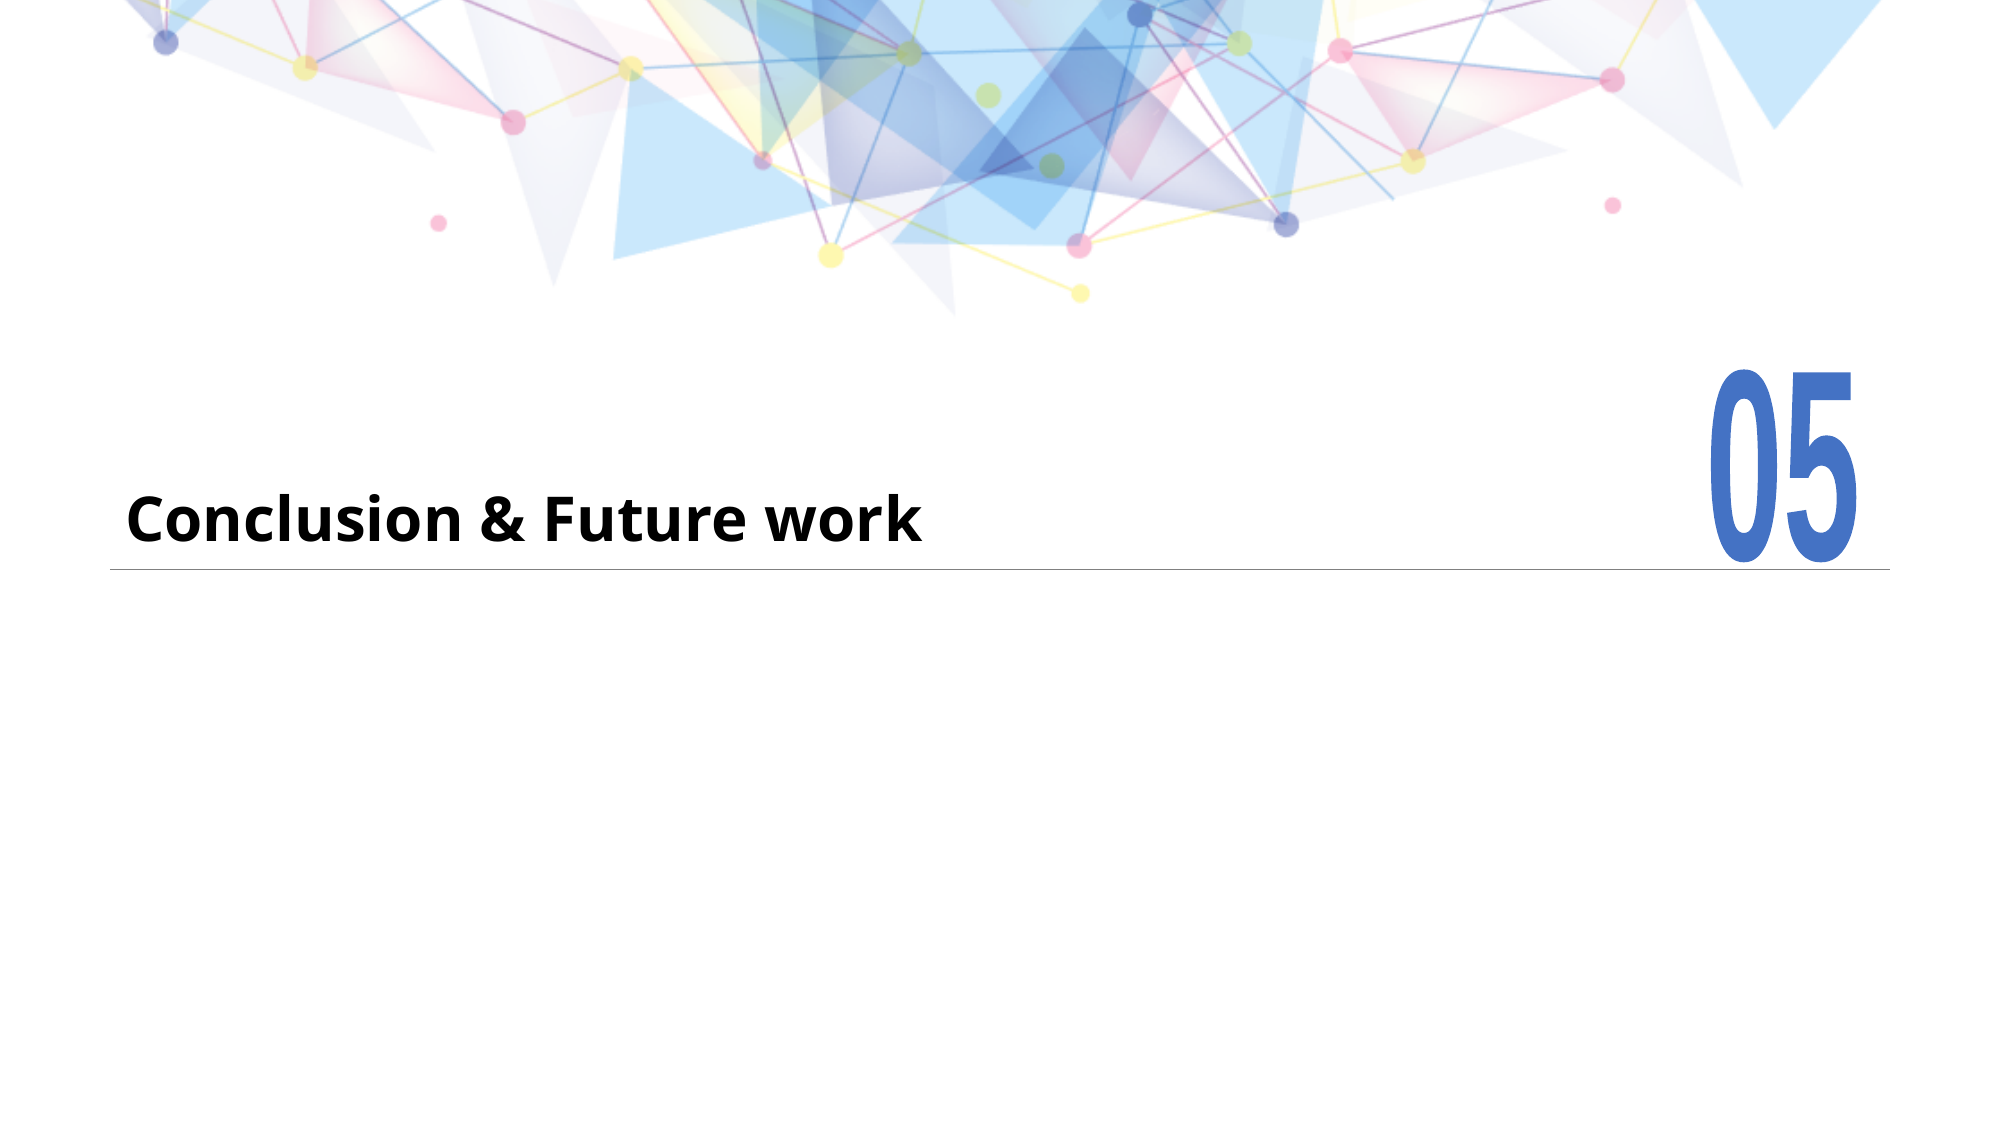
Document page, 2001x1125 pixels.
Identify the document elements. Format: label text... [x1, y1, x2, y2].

title Conclusion & Future work [109, 480, 1890, 563]
picture [7, 0, 1890, 442]
